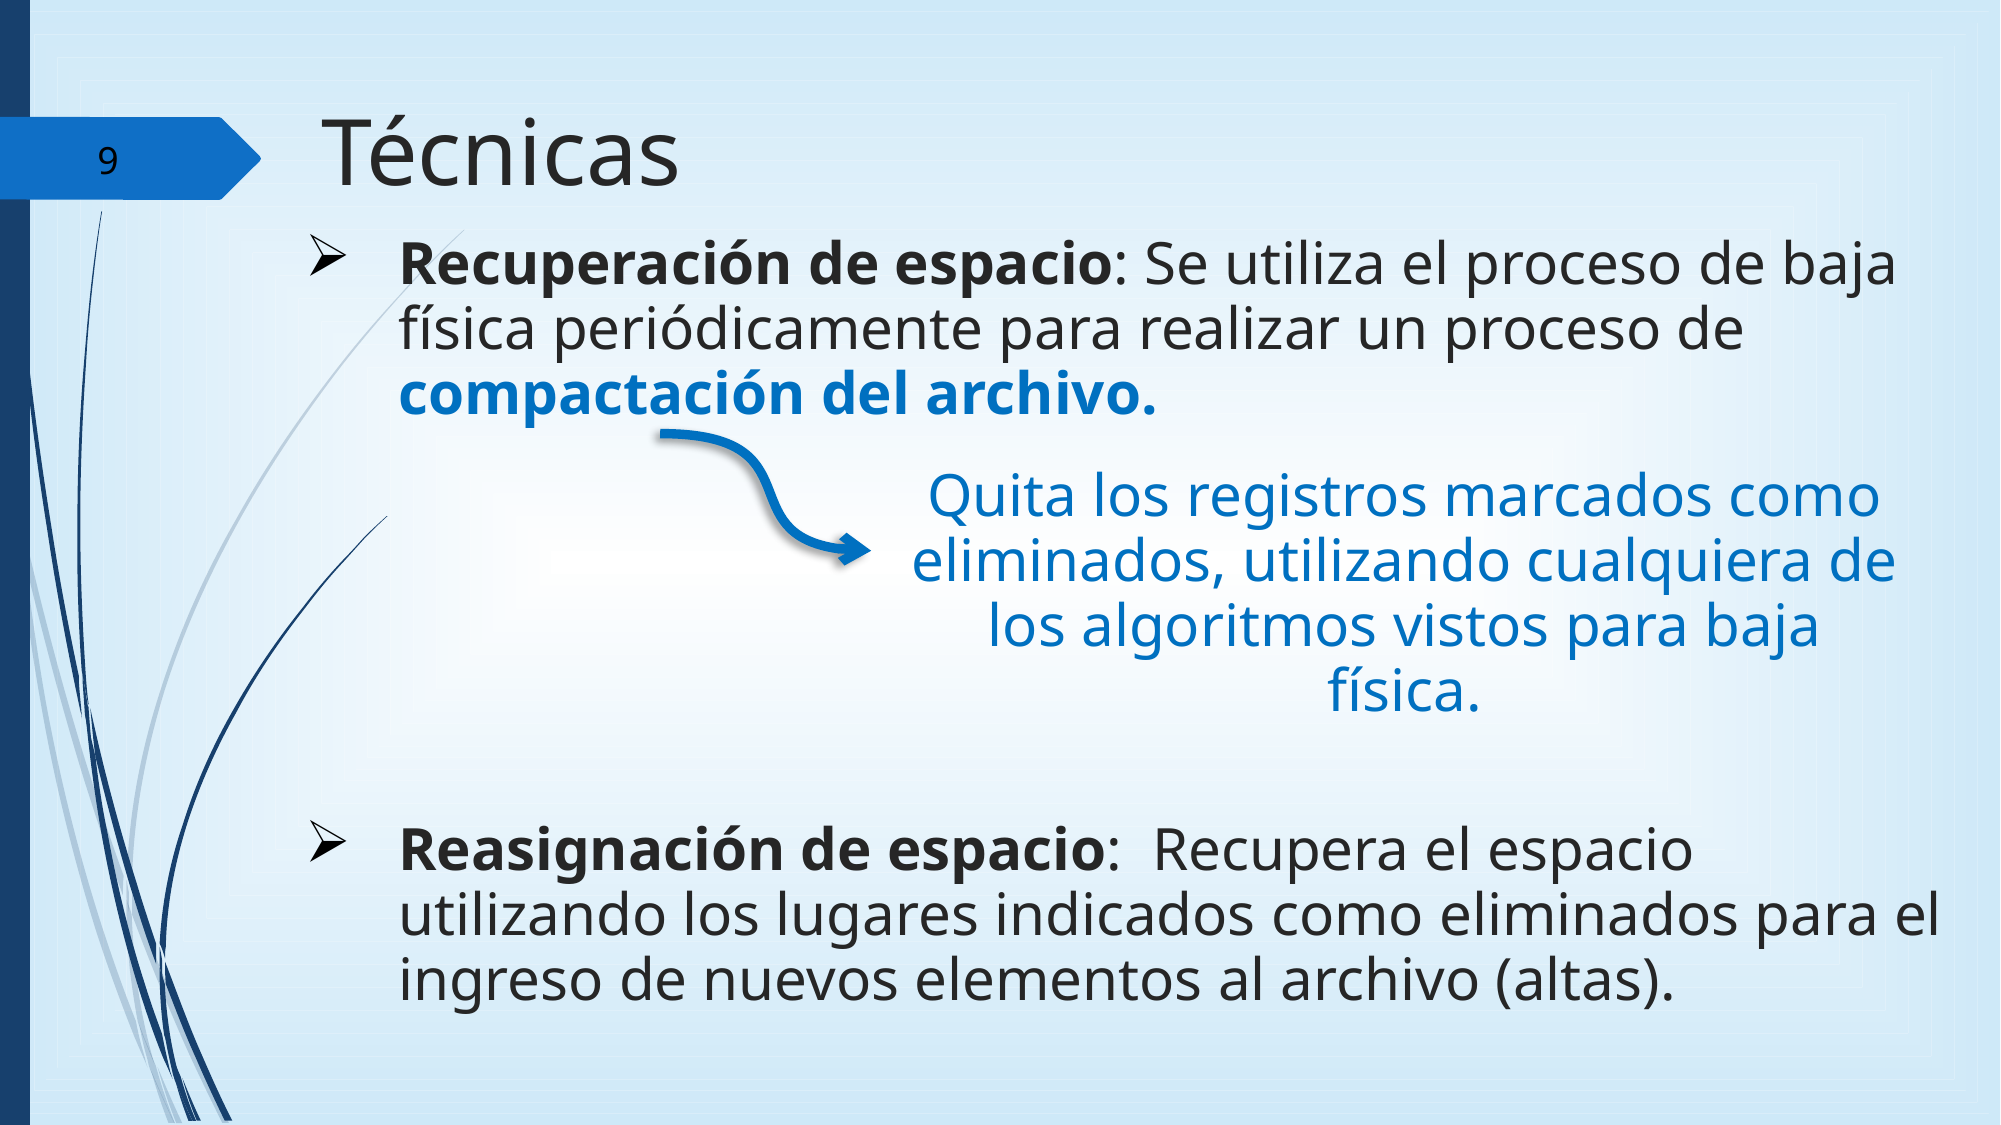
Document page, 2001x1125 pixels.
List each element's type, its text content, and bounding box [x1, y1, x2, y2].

text_box Técnicas [320, 46, 897, 225]
text_box Recuperación de espacio: Se utiliza el proceso de baja física periódicamente para realizar un proceso de compactación del archivo. Reasignación de espacio: Recupera el espacio utilizando los lugares indicados como eliminados para el ingreso de nuevos elementos al archivo (altas). [261, 225, 1973, 1067]
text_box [659, 433, 872, 551]
text_box 9 [82, 129, 211, 190]
text_box Quita los registros marcados como eliminados, utilizando cualquiera de los algoritmos vistos para baja física. [894, 456, 1915, 732]
